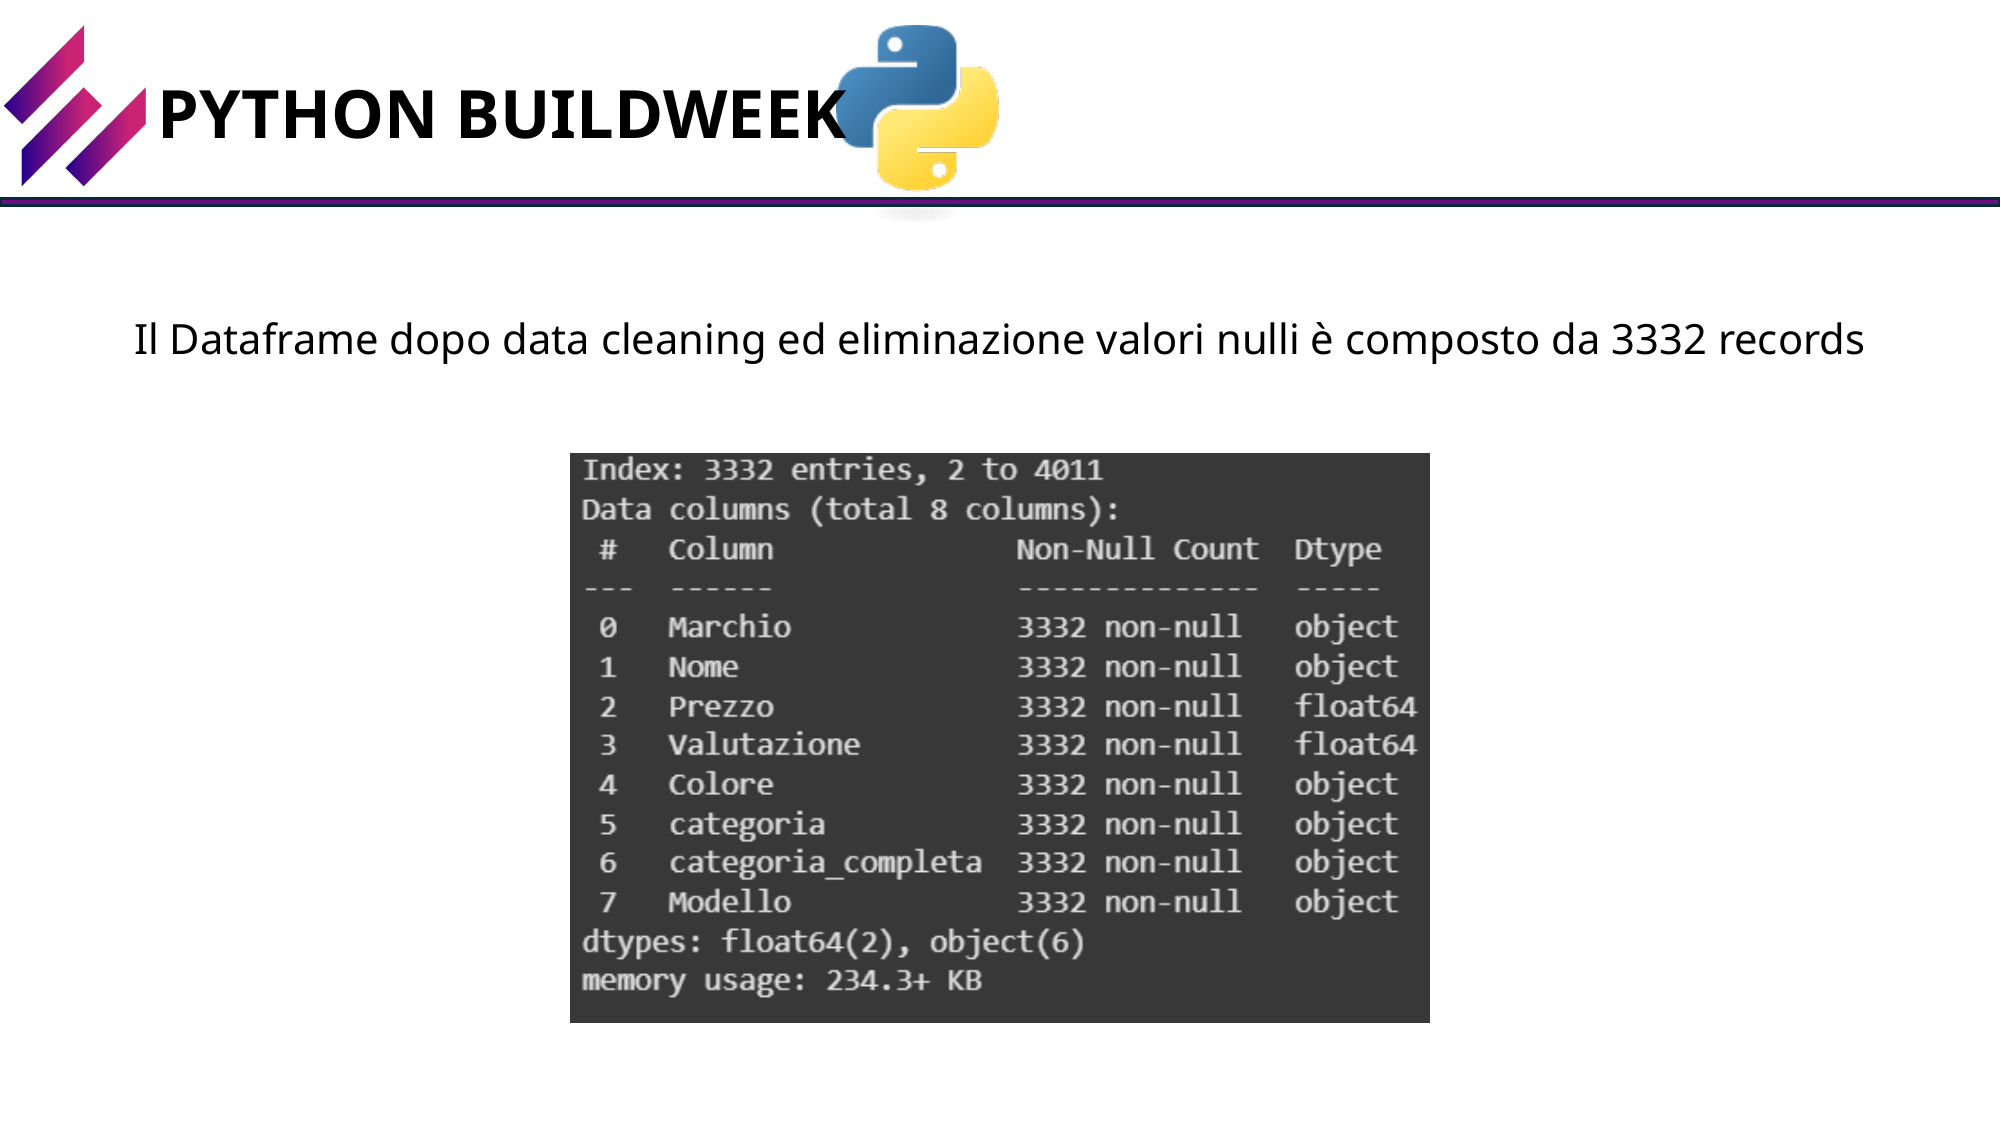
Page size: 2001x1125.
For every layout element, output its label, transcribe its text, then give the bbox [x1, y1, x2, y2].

text_box PYTHON BUILDWEEK [171, 64, 835, 160]
text_box [1017, 197, 2000, 207]
picture [835, 25, 1017, 225]
text_box Il Dataframe dopo data cleaning ed eliminazione valori nulli è composto da 3332 records [119, 305, 1881, 371]
picture [569, 452, 1431, 1023]
text_box [0, 197, 835, 207]
picture [0, 25, 171, 199]
